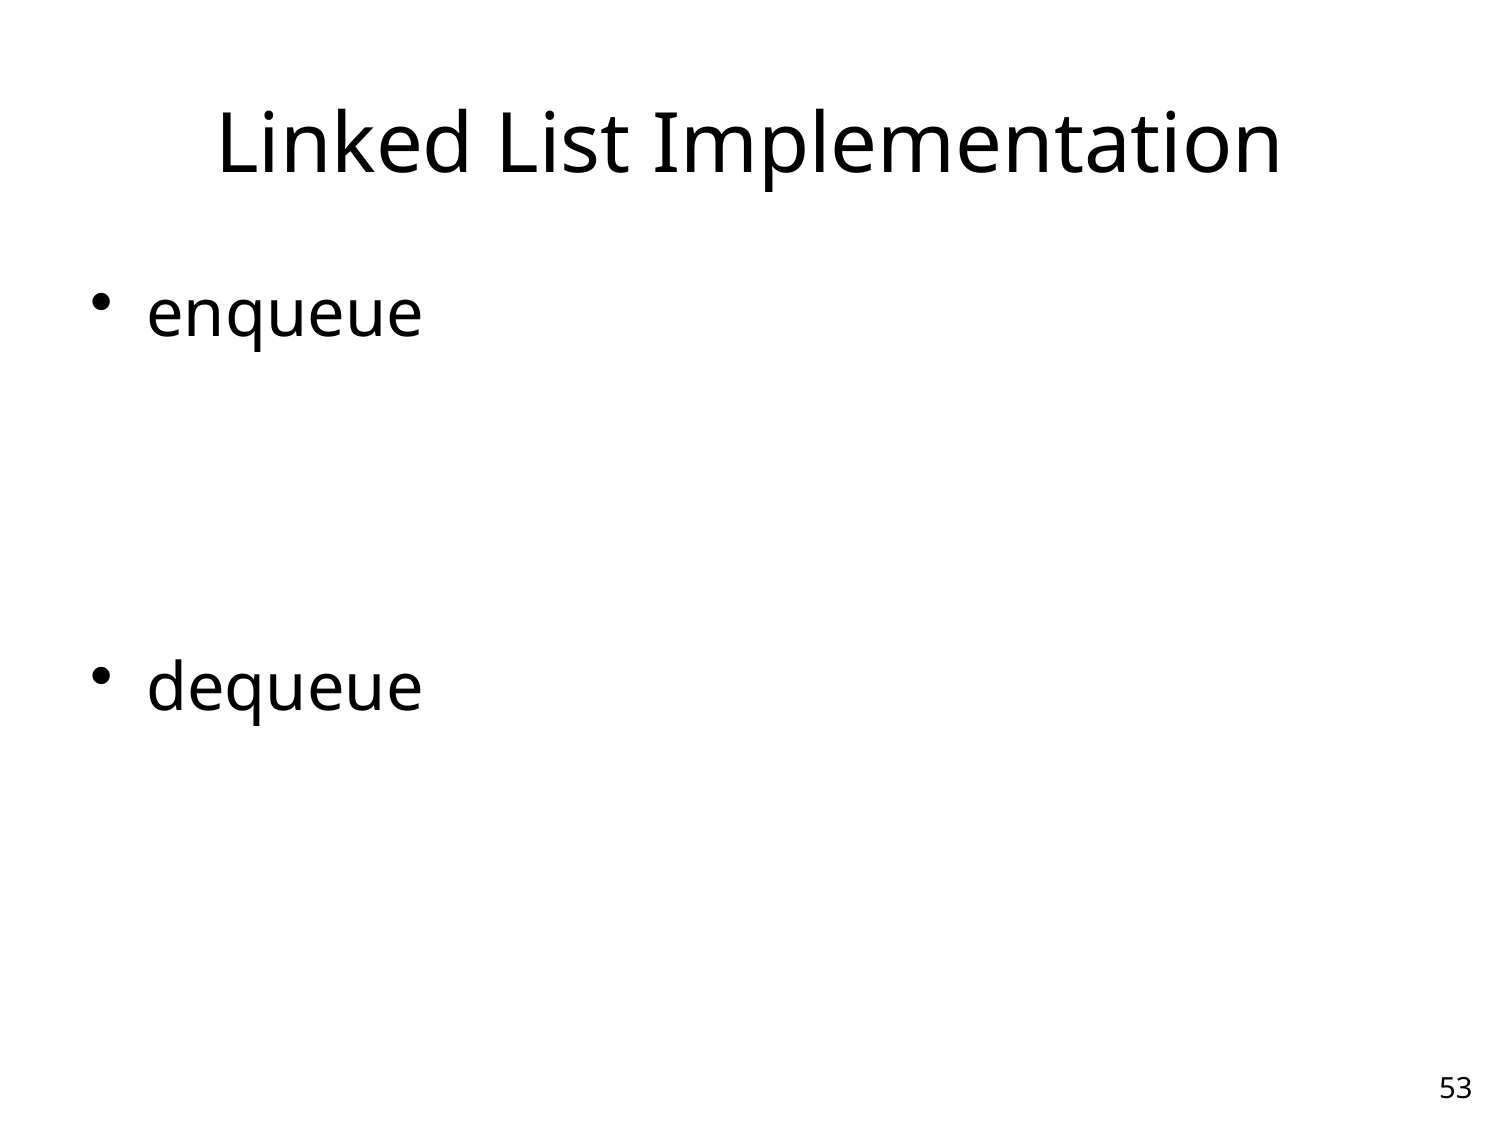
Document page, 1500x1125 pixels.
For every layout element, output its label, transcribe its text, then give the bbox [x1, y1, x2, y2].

title Linked List Implementation [74, 44, 1426, 233]
list enqueue dequeue [74, 262, 1426, 1088]
